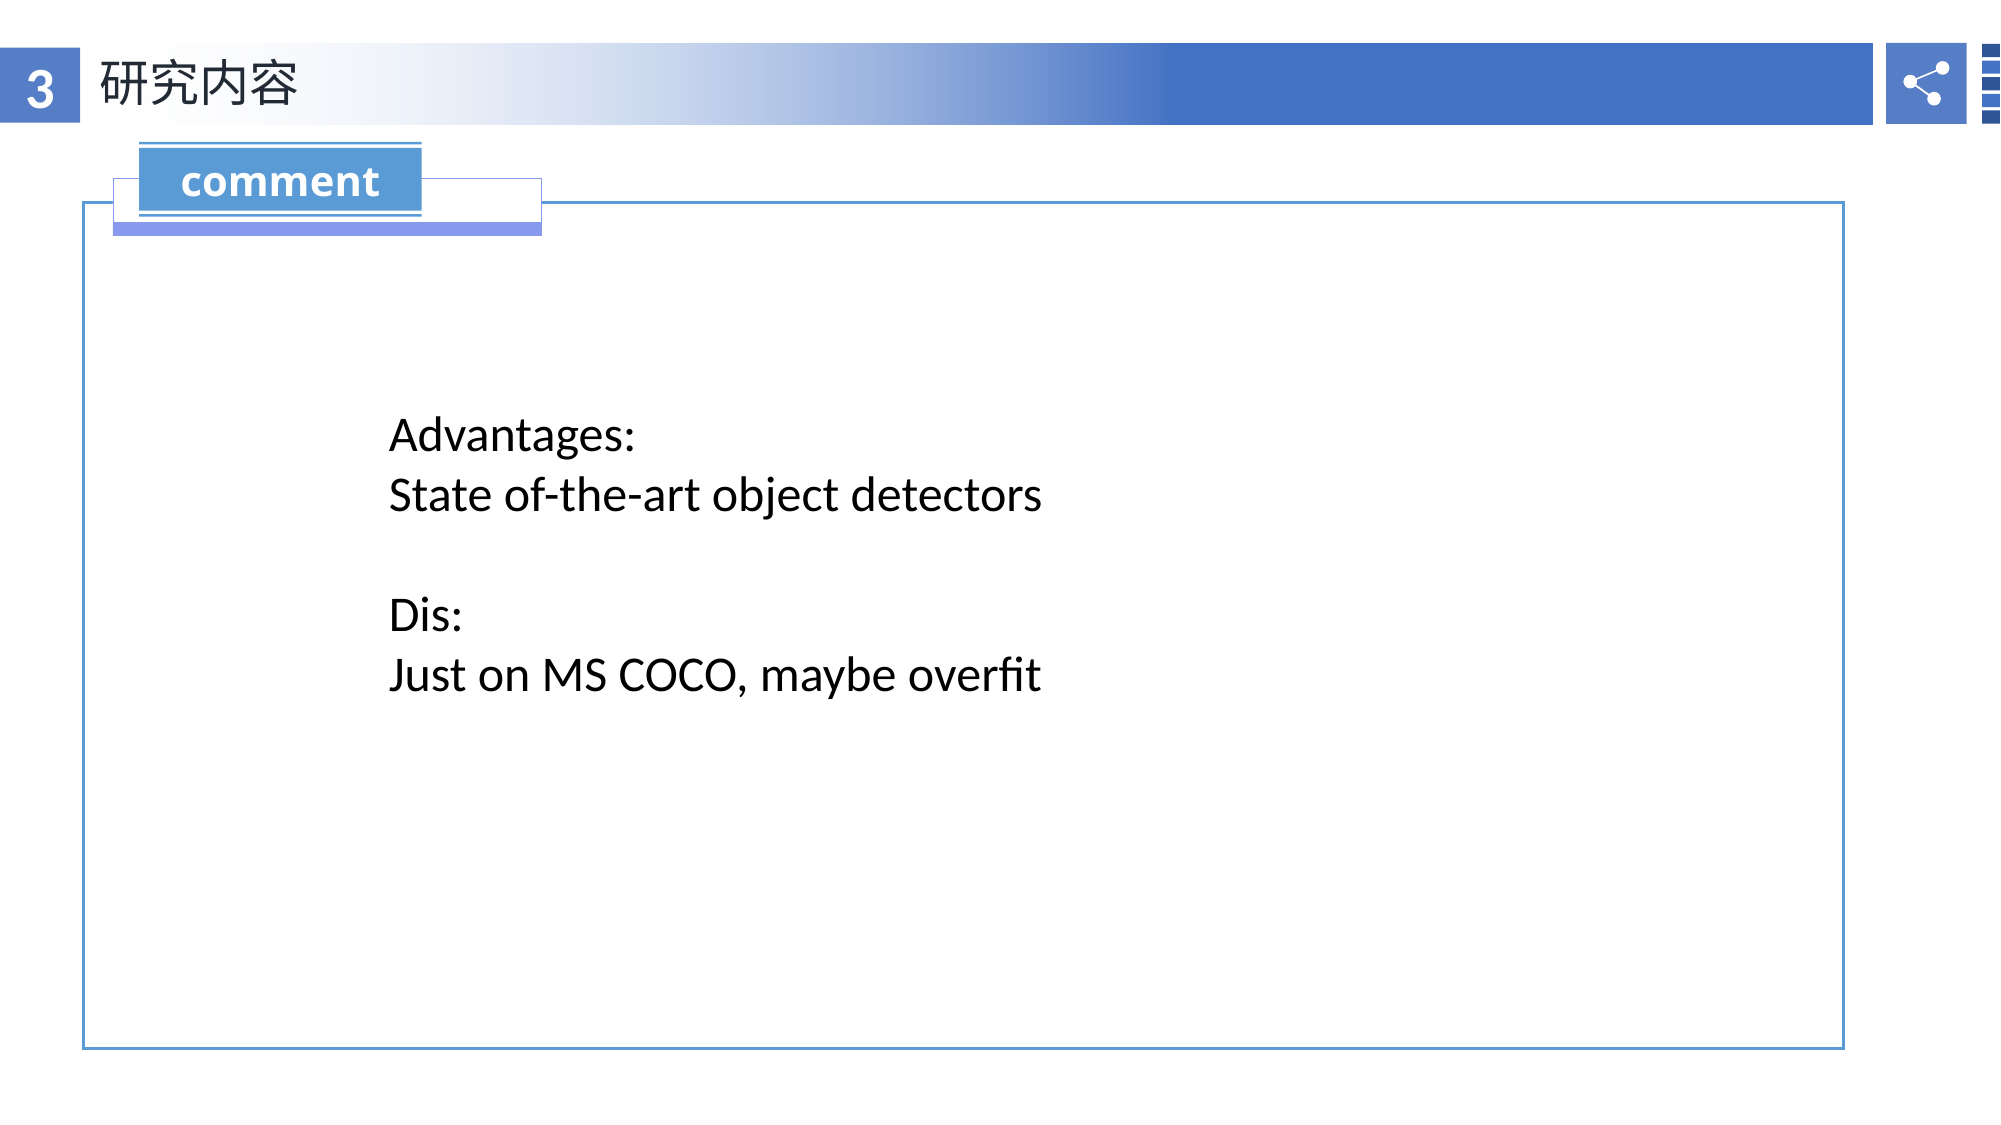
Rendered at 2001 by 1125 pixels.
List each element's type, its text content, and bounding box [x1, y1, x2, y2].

text_box Advantages: State of-the-art object detectors Dis: Just on MS COCO, maybe overfit [373, 394, 1633, 710]
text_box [0, 42, 2000, 130]
text_box [83, 201, 1845, 1049]
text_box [112, 141, 542, 236]
